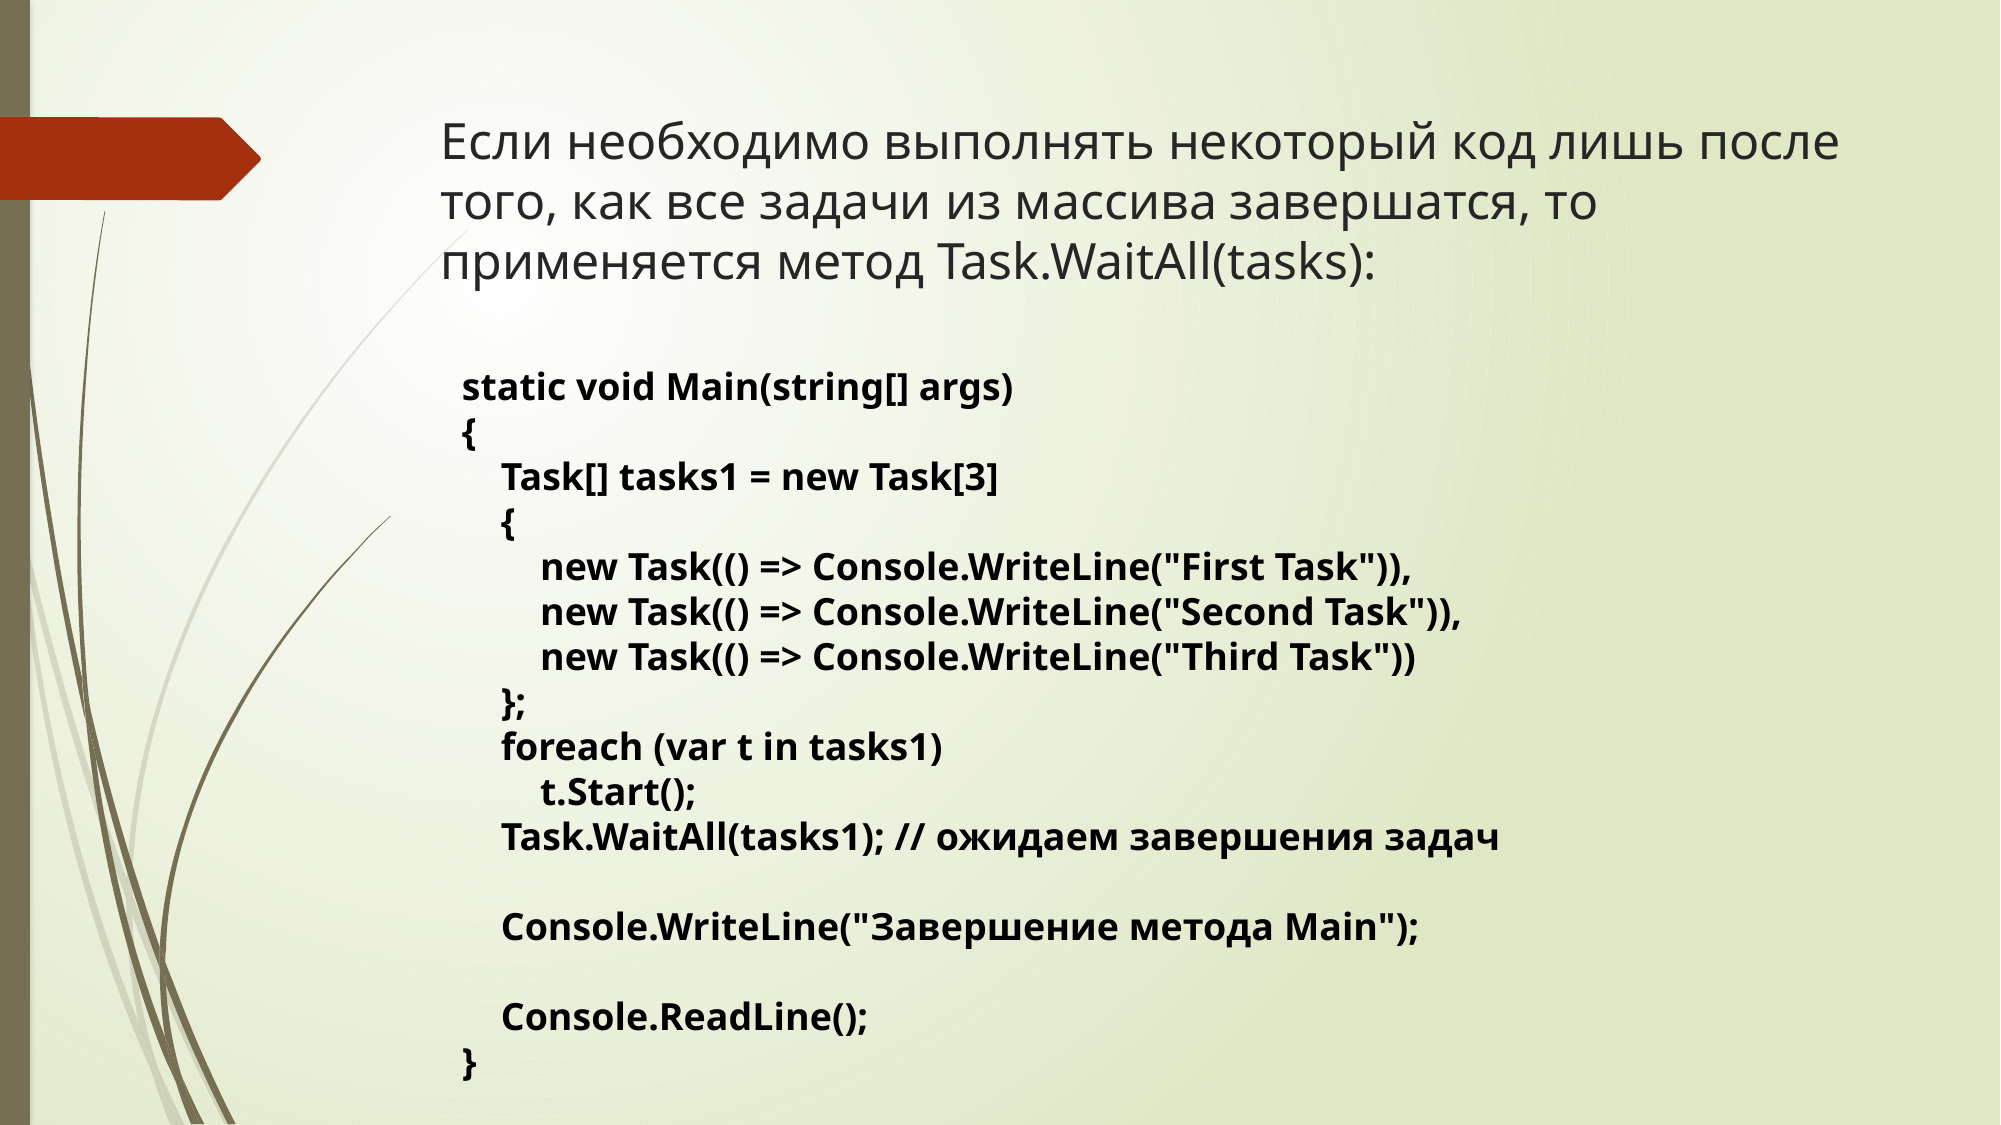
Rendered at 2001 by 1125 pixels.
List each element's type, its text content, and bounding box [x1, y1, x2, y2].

title Если необходимо выполнять некоторый код лишь после того, как все задачи из массива завершатся, то применяется метод Task.WaitAll(tasks): [425, 102, 1888, 313]
text_box static void Main(string[] args) { Task[] tasks1 = new Task[3] { new Task(() => Console.WriteLine("First Task")), new Task(() => Console.WriteLine("Second Task")), new Task(() => Console.WriteLine("Third Task")) }; foreach (var t in tasks1) t.Start(); Task.WaitAll(tasks1); // ожидаем завершения задач Console.WriteLine("Завершение метода Main"); Console.ReadLine(); } [447, 355, 1888, 1091]
